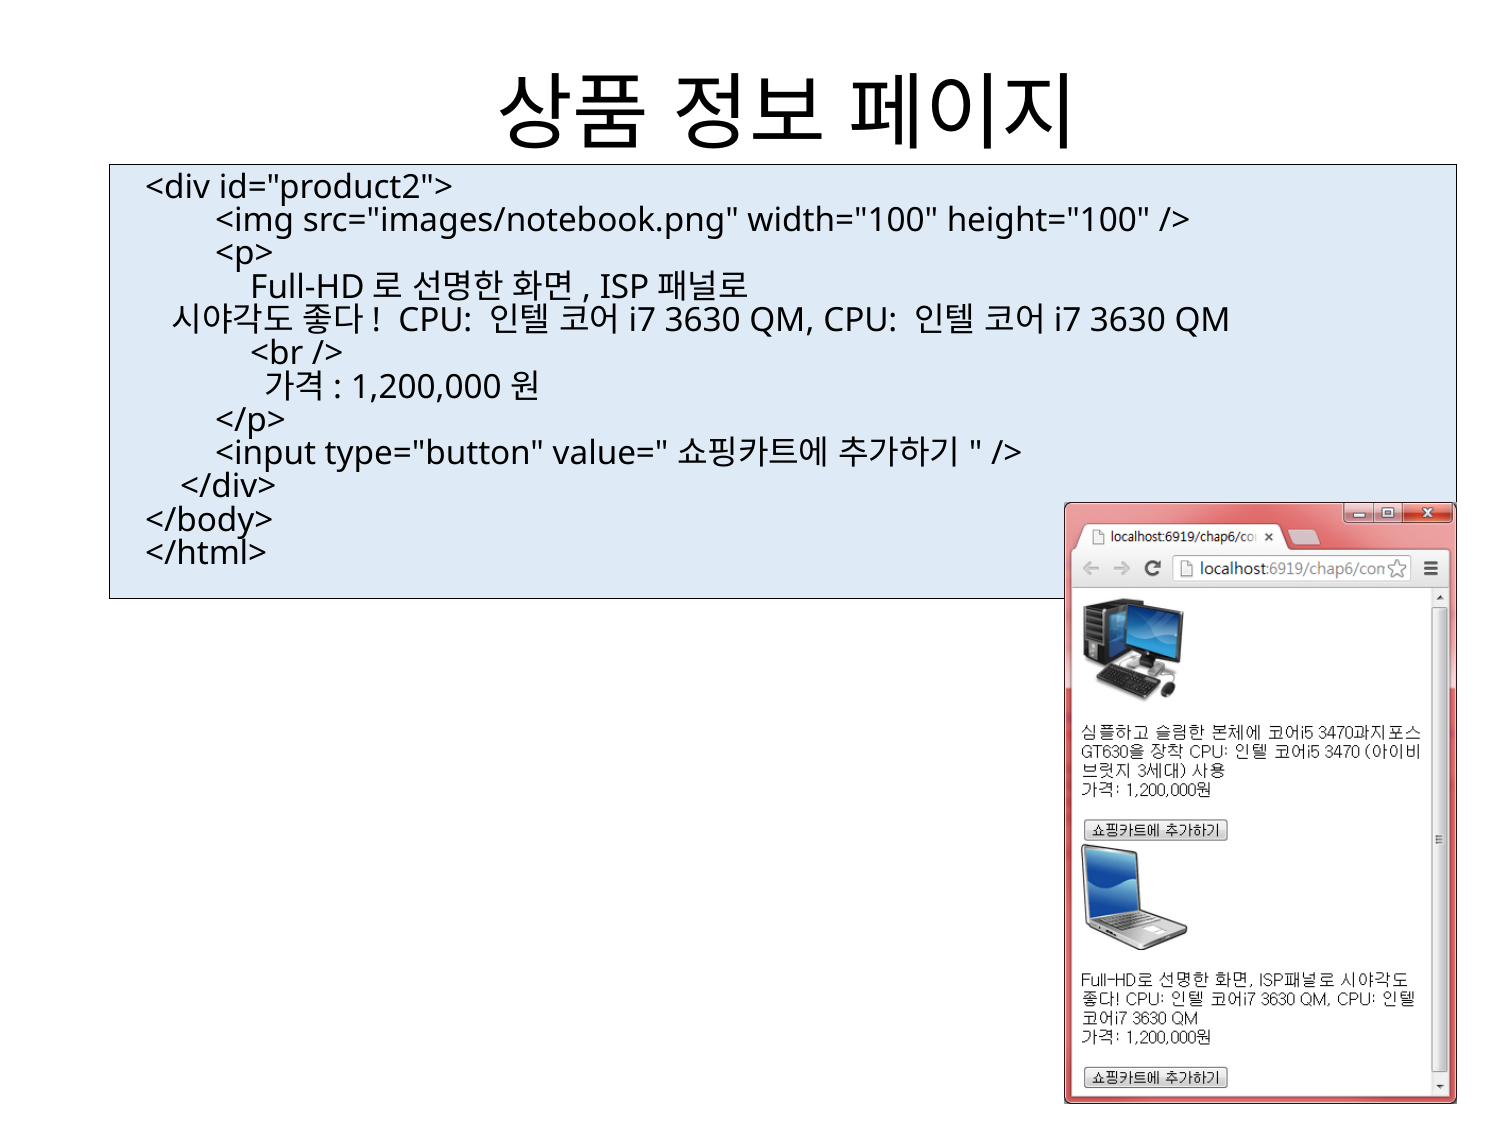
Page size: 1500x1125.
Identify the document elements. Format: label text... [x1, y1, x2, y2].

title 상품 정보 페이지 [112, 62, 1463, 157]
text_box <div id="product2"> <img src="images/notebook.png" width="100" height="100" /> <p> Full-HD로 선명한 화면, ISP패널로 시야각도 좋다! CPU: 인텔 코어i7 3630 QM, CPU: 인텔 코어i7 3630 QM <br /> 가격: 1,200,000원 </p> <input type="button" value="쇼핑카트에 추가하기" /> </div> </body> </html> [109, 164, 1457, 599]
picture [1063, 502, 1457, 1105]
